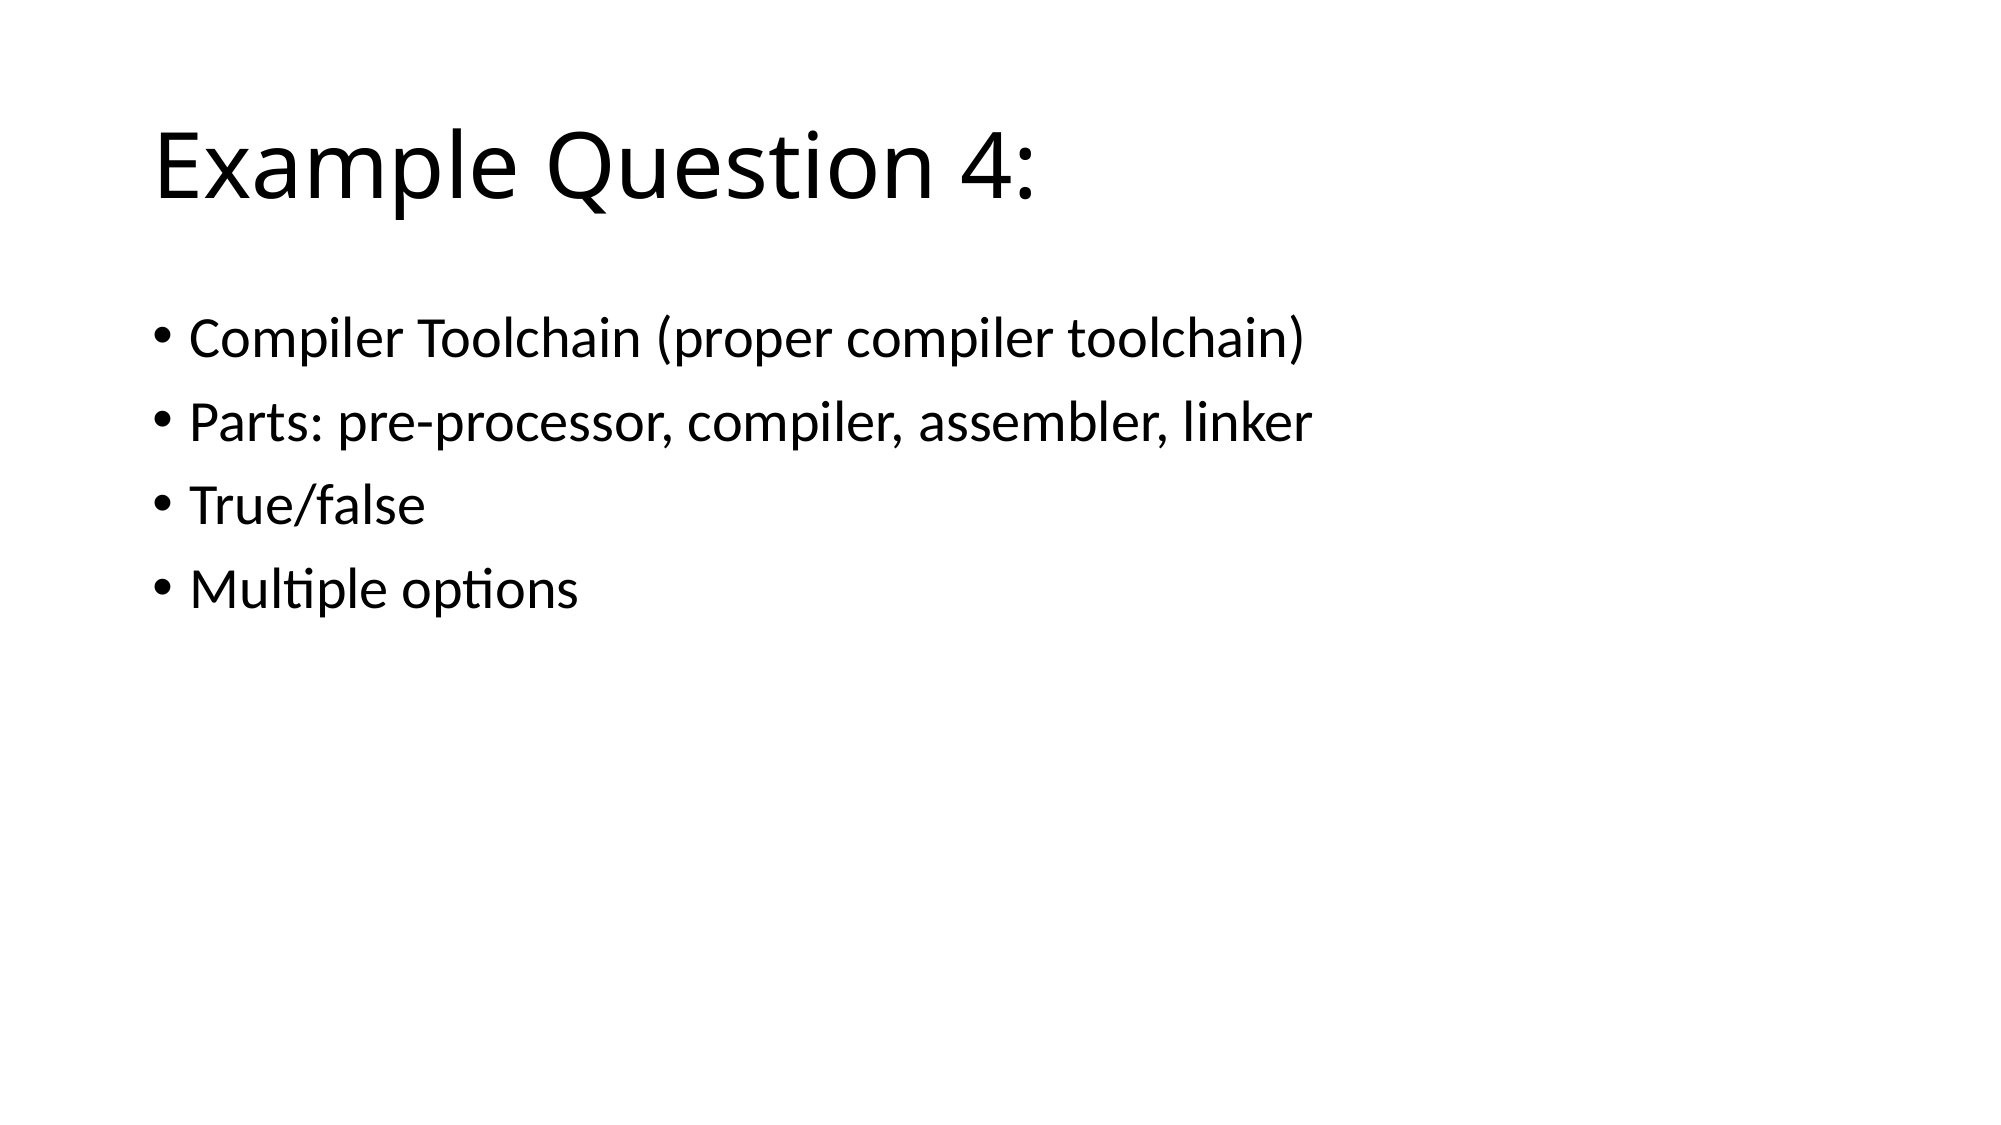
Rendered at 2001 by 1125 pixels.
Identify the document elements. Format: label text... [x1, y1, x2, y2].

list Compiler Toolchain (proper compiler toolchain) Parts: pre-processor, compiler, assembler, linker True/false Multiple options [137, 299, 1863, 1014]
title Example Question 4: [137, 59, 1863, 278]
